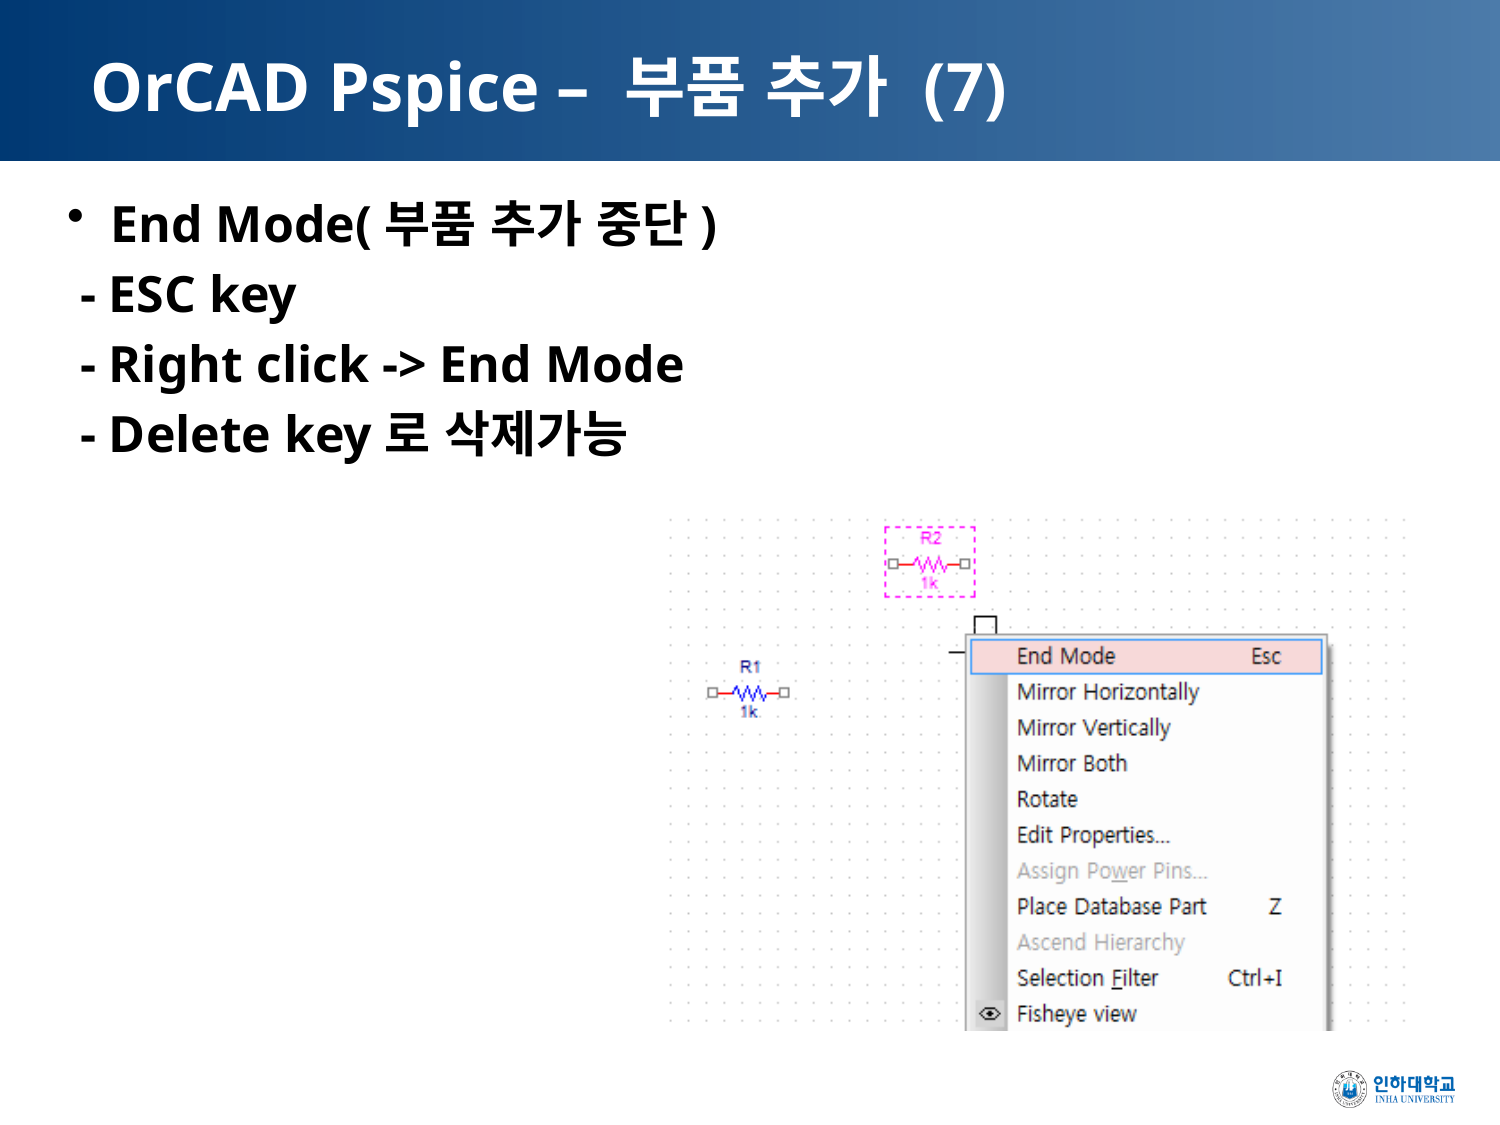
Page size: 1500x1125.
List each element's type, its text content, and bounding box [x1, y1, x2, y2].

picture [655, 507, 1416, 1031]
picture [1328, 1066, 1459, 1112]
list End Mode(부품 추가 중단) - ESC key - Right click -> End Mode - Delete key로 삭제가능 [52, 184, 1470, 1024]
title OrCAD Pspice – 부품 추가 (7) [74, 44, 1426, 126]
